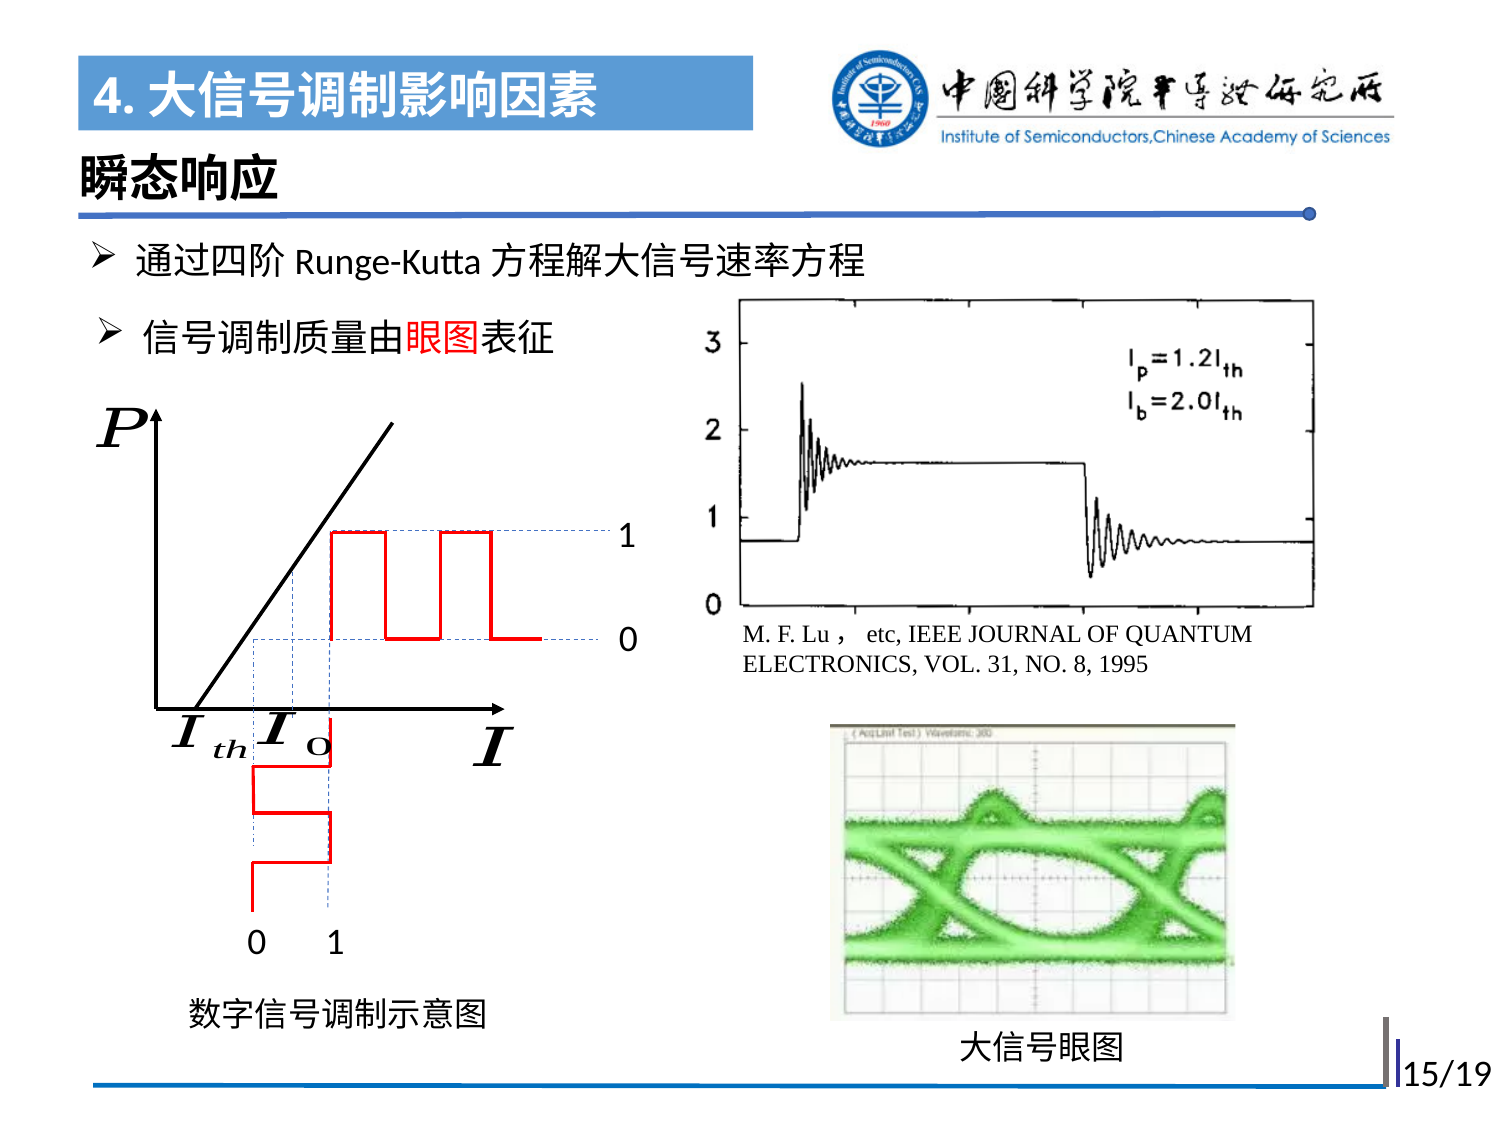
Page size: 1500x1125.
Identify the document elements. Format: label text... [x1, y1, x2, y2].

text_box 通过四阶Runge-Kutta方程解大信号速率方程 [73, 229, 881, 290]
text_box 4.大信号调制影响因素 [78, 55, 754, 131]
text_box 瞬态响应 [64, 138, 1283, 214]
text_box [683, 282, 1332, 687]
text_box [93, 399, 650, 1042]
picture [830, 724, 1236, 1021]
text_box 15/19 [1386, 1041, 1500, 1101]
text_box 信号调制质量由眼图表征 [80, 306, 570, 366]
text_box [78, 207, 1316, 220]
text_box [93, 1016, 1398, 1087]
picture [826, 33, 1398, 154]
